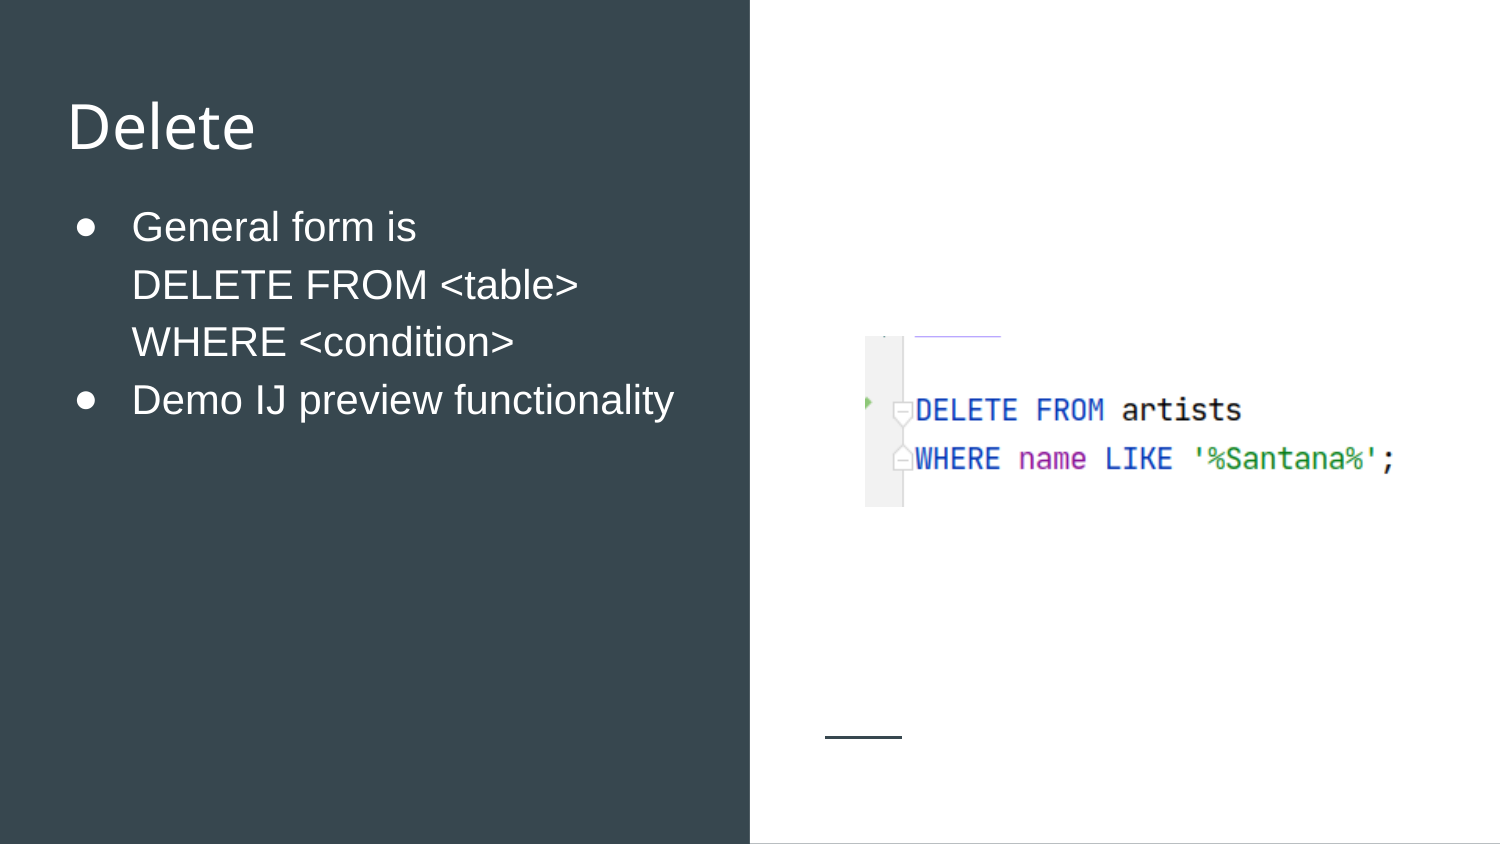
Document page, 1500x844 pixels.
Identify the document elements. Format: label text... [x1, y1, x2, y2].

list General form is DELETE FROM <table> WHERE <condition> Demo IJ preview functionality [41, 177, 707, 739]
text_box Delete [51, 71, 957, 178]
picture [864, 336, 1427, 508]
